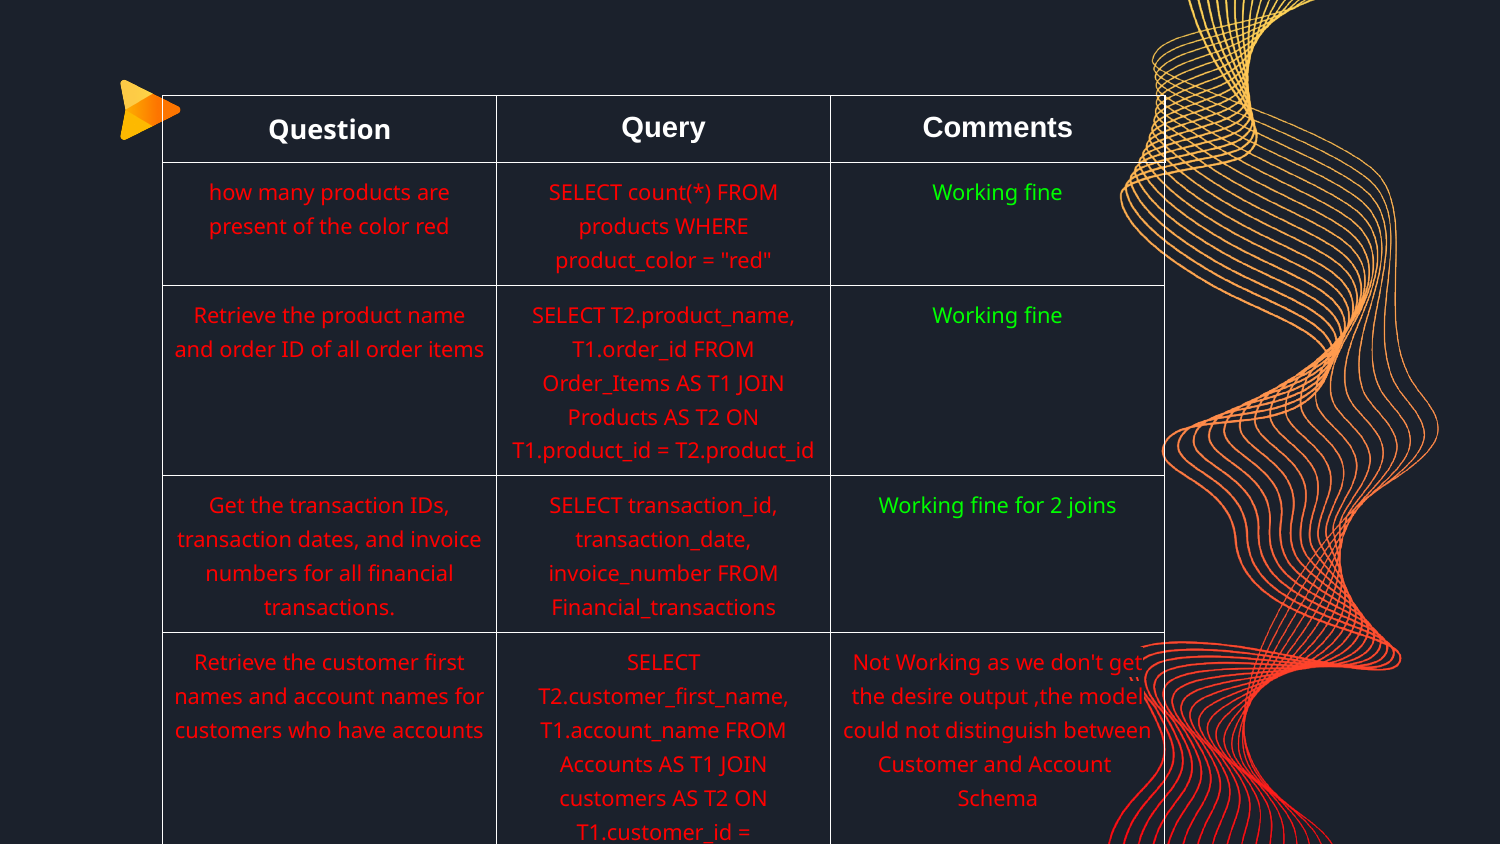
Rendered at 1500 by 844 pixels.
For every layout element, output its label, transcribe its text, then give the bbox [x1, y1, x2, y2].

table_cell SELECT T2.customer_first_name, T1.account_name FROM Accounts AS T1 JOIN customers AS T2 ON T1.customer_id = T2.customer_id [497, 633, 830, 844]
table_cell Working fine [831, 163, 1164, 285]
table_cell Working fine [831, 286, 1164, 475]
table_header Question [163, 96, 496, 162]
table_cell SELECT transaction_id, transaction_date, invoice_number FROM Financial_transactions [497, 476, 830, 632]
table_cell SELECT count(*) FROM products WHERE product_color = "red" [497, 163, 830, 285]
picture [119, 78, 181, 140]
table_cell SELECT T2.product_name, T1.order_id FROM Order_Items AS T1 JOIN Products AS T2 ON T1.product_id = T2.product_id [497, 286, 830, 475]
table_cell Retrieve the product name and order ID of all order items [163, 286, 496, 475]
table_cell Not Working as we don't get the desire output ,the model could not distinguish between Customer and Account Schema [831, 633, 1164, 844]
table_cell how many products are present of the color red [163, 163, 496, 285]
picture [1056, 0, 1483, 844]
table_header Comments [831, 96, 1164, 162]
table_cell Get the transaction IDs, transaction dates, and invoice numbers for all financial transactions. [163, 476, 496, 632]
table_cell Working fine for 2 joins [831, 476, 1164, 632]
table_header Query [497, 96, 830, 162]
table_cell Retrieve the customer first names and account names for customers who have accounts [163, 633, 496, 844]
